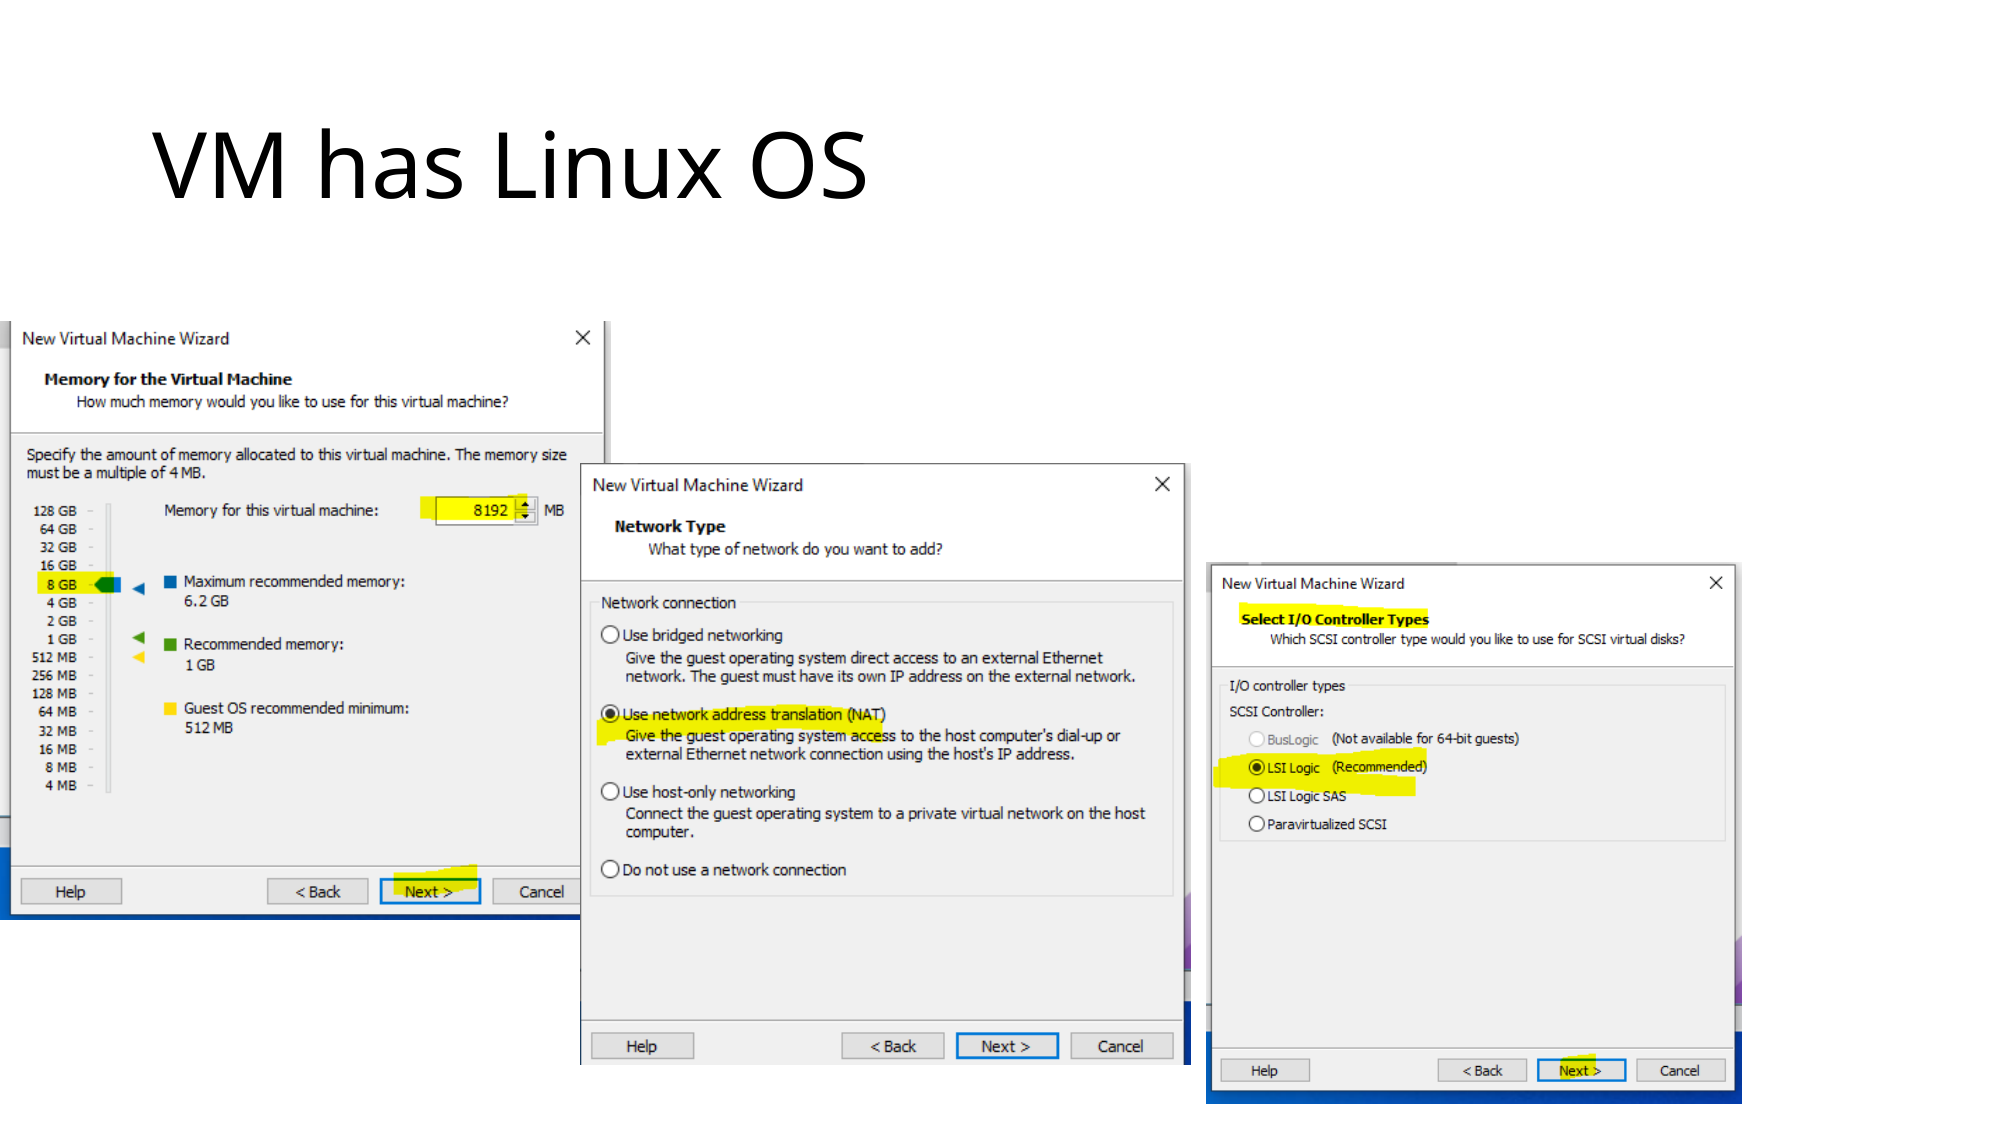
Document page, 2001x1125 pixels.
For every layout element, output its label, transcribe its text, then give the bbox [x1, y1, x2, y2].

picture [1206, 562, 1742, 1104]
picture [0, 321, 1191, 1065]
title VM has Linux OS [137, 59, 1863, 278]
